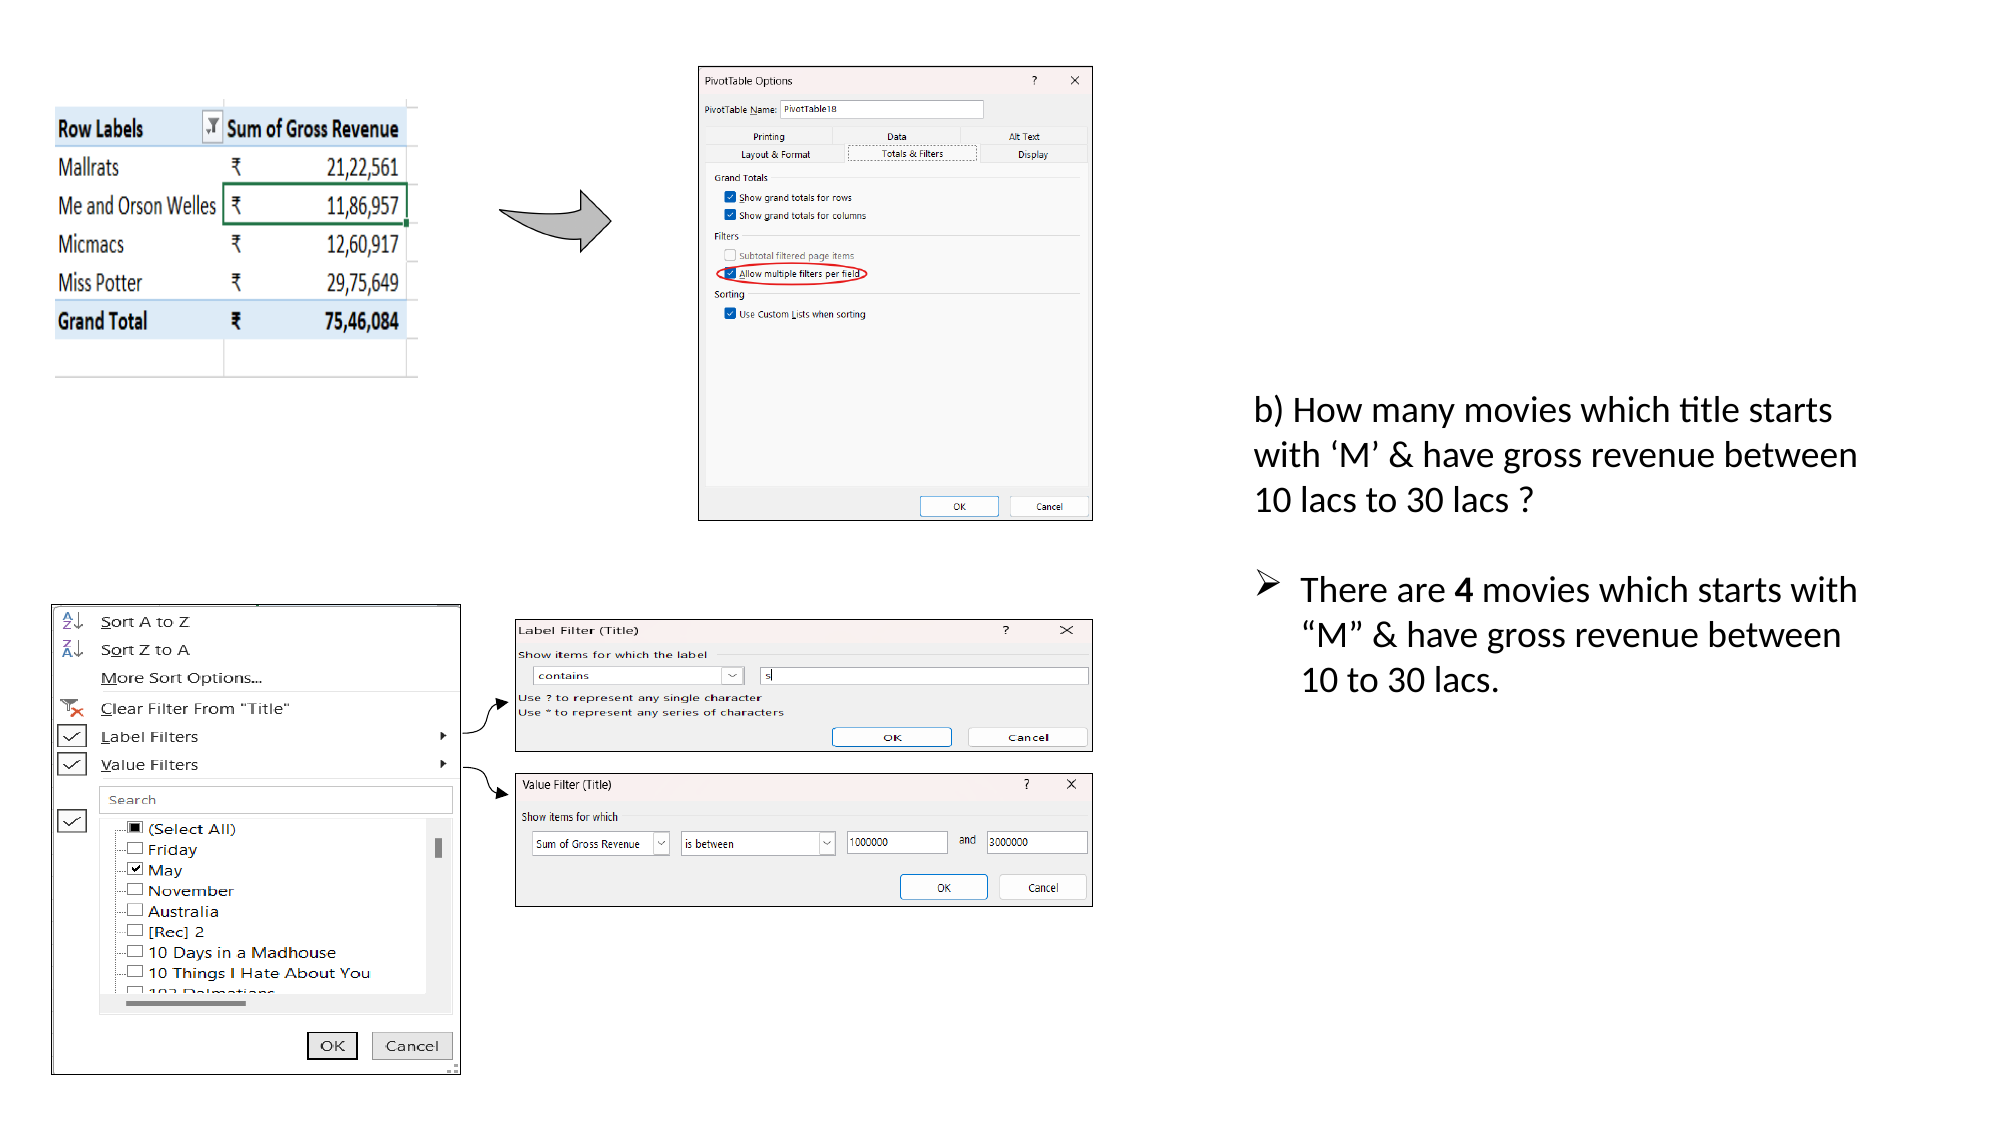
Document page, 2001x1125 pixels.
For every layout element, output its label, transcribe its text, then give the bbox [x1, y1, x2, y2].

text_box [463, 767, 509, 795]
picture [494, 160, 616, 282]
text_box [462, 701, 509, 734]
picture [51, 604, 461, 1075]
picture [54, 99, 418, 378]
picture [698, 65, 1093, 521]
text_box b) How many movies which title starts with ‘M’ & have gross revenue between 10 lacs to 30 lacs ? There are 4 movies which starts with “M” & have gross revenue between 10 to 30 lacs. [1238, 377, 1879, 707]
picture [515, 619, 1093, 752]
picture [515, 773, 1093, 907]
